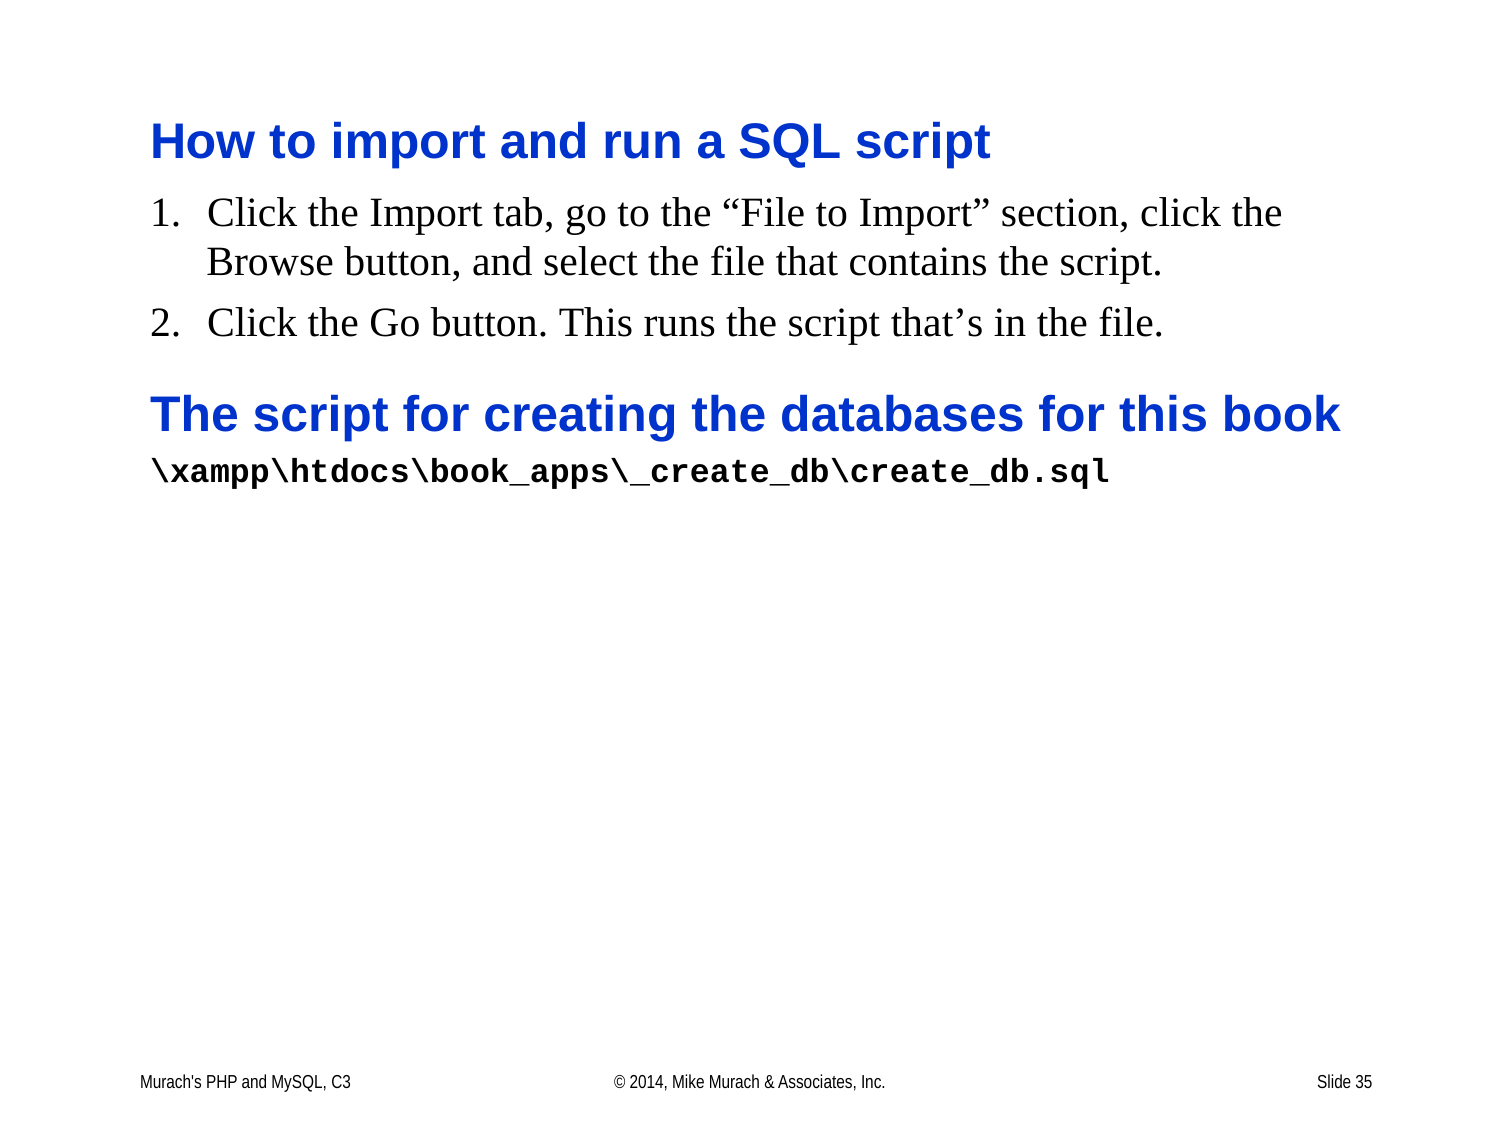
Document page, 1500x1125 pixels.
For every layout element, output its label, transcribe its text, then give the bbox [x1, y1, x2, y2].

slide_number Slide 35 [1074, 1025, 1388, 1100]
slide_number Murach's PHP and MySQL, C3 [125, 1025, 450, 1100]
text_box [149, 112, 1128, 183]
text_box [149, 187, 1348, 564]
footer © 2014, Mike Murach & Associates, Inc. [474, 1025, 1025, 1100]
